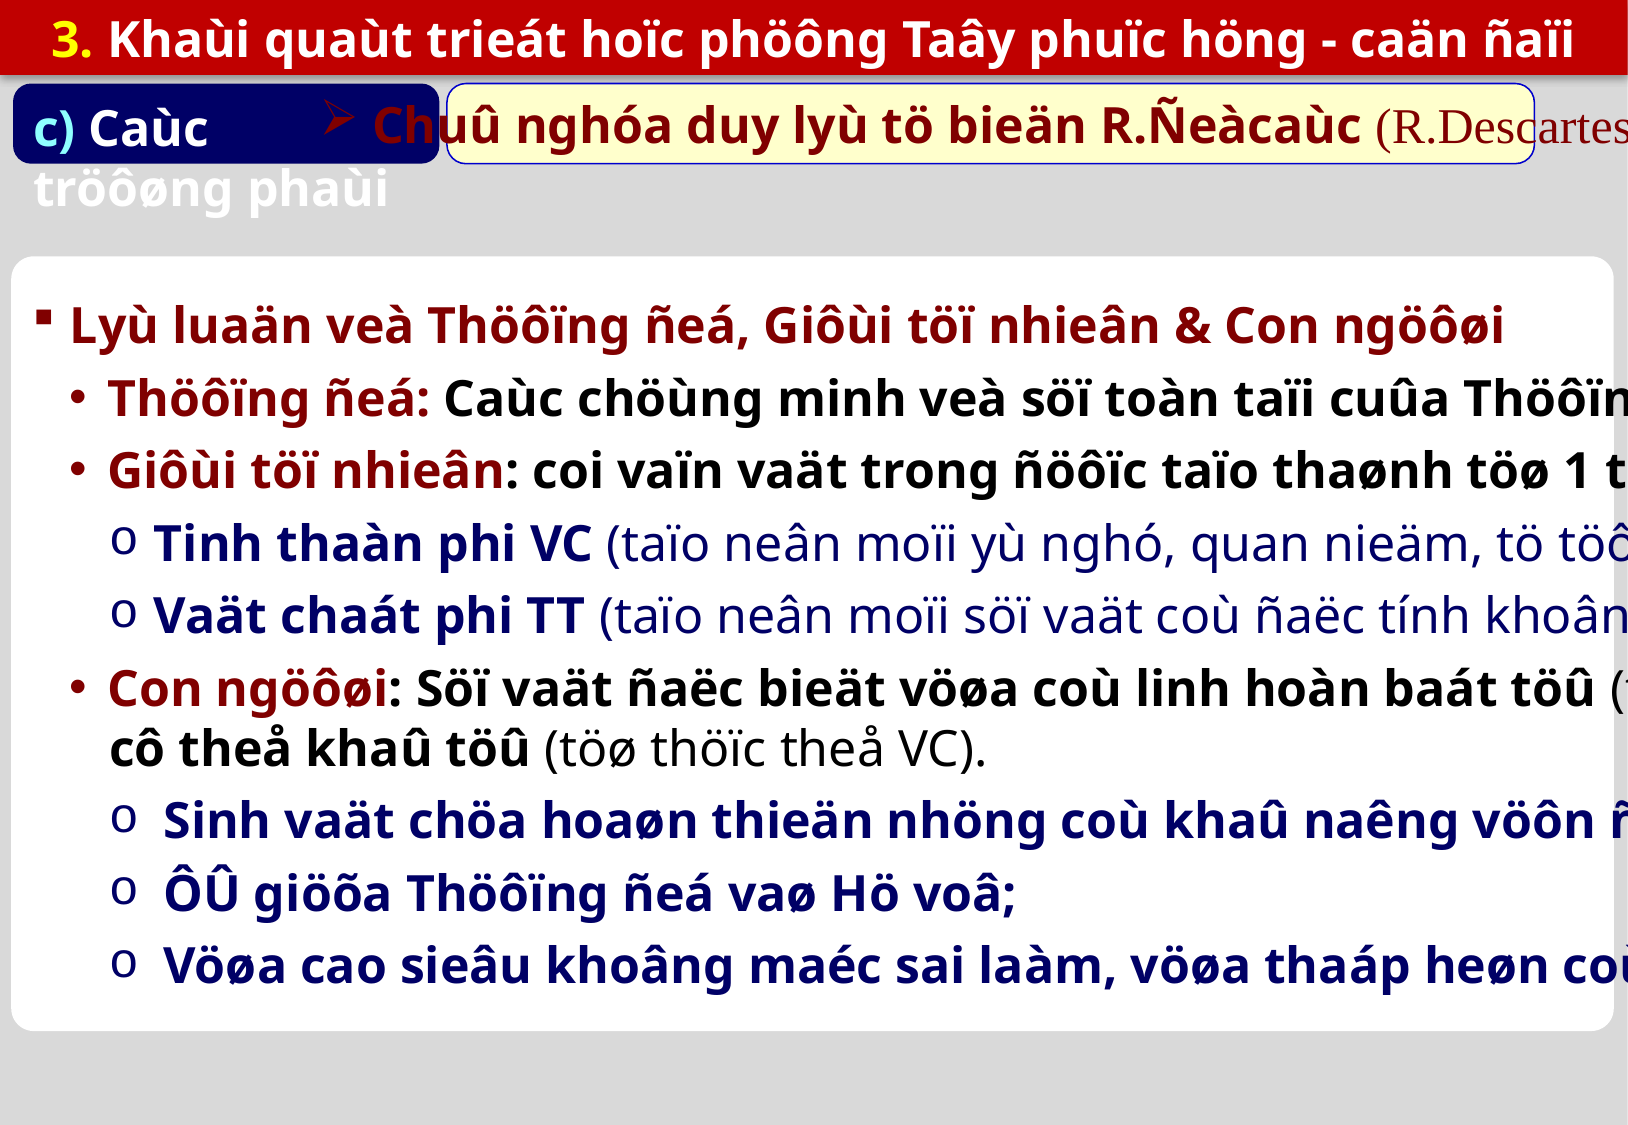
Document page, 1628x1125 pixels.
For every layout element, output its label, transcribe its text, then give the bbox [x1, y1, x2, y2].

text_box Chuû nghóa duy lyù tö bieän R.Ñeàcaùc (R.Descartes) [446, 83, 1535, 164]
text_box 3. Khaùi quaùt trieát hoïc phöông Taây phuïc höng - caän ñaïi [0, 0, 1628, 75]
text_box c) Caùc tröôøng phaùi [13, 86, 440, 164]
text_box Lyù luaän veà Thöôïng ñeá, Giôùi töï nhieân & Con ngöôøi Thöôïng ñeá: Caùc chöùng minh veà söï toàn taïi cuûa Thöôïng ñeá. Giôùi töï nhieân: coi vaïn vaät trong ñöôïc taïo thaønh töø 1 trong 2 thöïc theå: Tinh thaàn phi VC (taïo neân moïi yù nghó, quan nieäm, tö töôûng…); Vaät chaát phi TT (taïo neân moïi söï vaät coù ñaëc tính khoâng gian, thôøi gian). Con ngöôøi: Söï vaät ñaëc bieät vöøa coù linh hoàn baát töû (töø thöïc theå TT) vöøa coù cô theå khaû töû (töø thöïc theå VC). Sinh vaät chöa hoaøn thieän nhöng coù khaû naêng vöôn ñeán hoaøn thieän; ÔÛ giöõa Thöôïng ñeá vaø Hö voâ; Vöøa cao sieâu khoâng maéc sai laàm, vöøa thaáp heøn coù theå maéc sai laàm. [11, 256, 1614, 1032]
